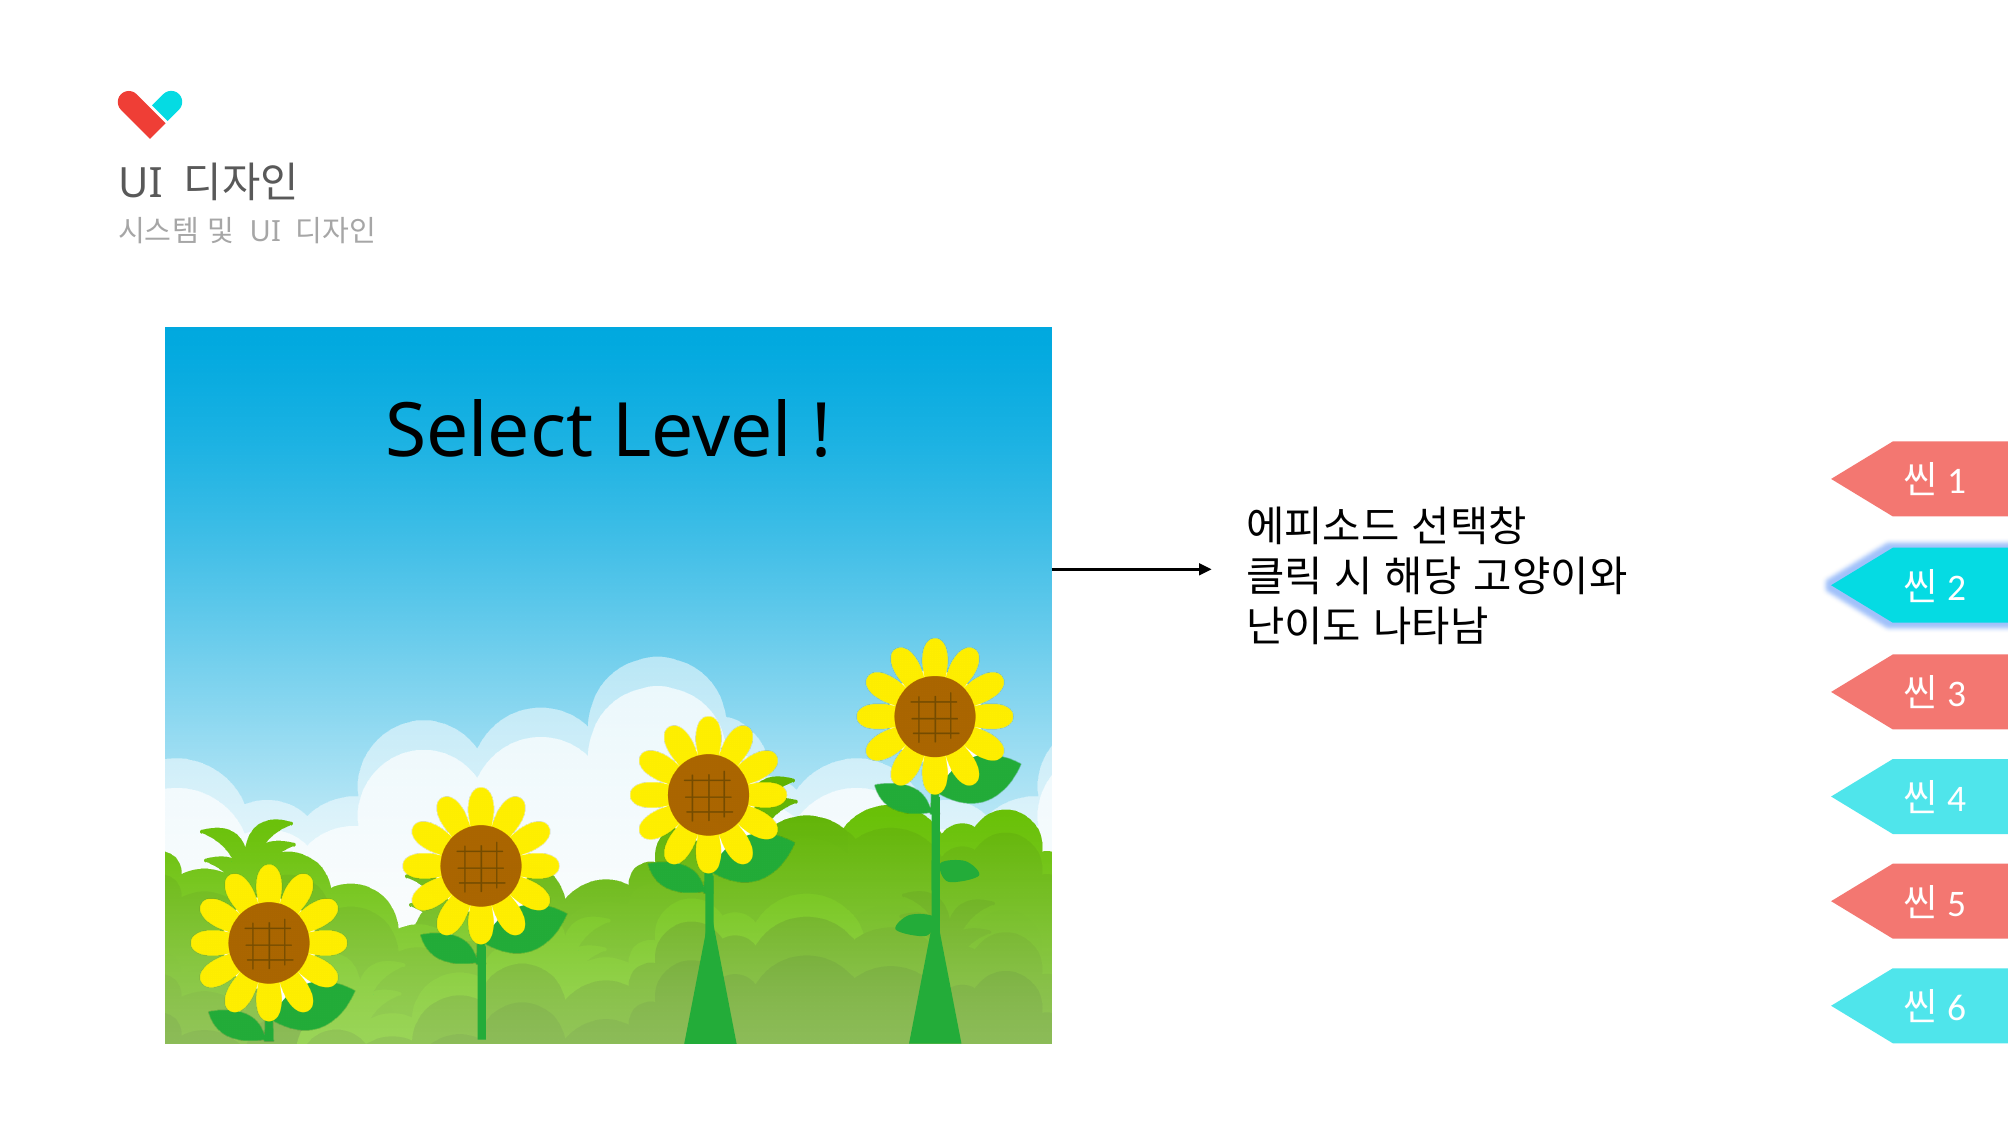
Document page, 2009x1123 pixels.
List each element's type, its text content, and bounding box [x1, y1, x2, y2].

text_box 씬2 [1829, 546, 2008, 624]
text_box 씬1 [1829, 440, 2008, 518]
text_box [550, 679, 777, 1044]
list 시스템 및 UI 디자인 [118, 215, 1892, 248]
text_box 씬6 [1829, 967, 2008, 1045]
text_box 씬4 [1829, 758, 2008, 836]
text_box 씬3 [1829, 653, 2008, 731]
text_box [128, 86, 183, 139]
text_box 에피소드 선택창 클릭 시 해당 고양이와 난이도 나타남 [1231, 491, 1700, 657]
text_box 씬5 [1829, 862, 2008, 940]
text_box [323, 750, 550, 1040]
list UI 디자인 [118, 161, 1892, 208]
picture [111, 400, 1052, 1065]
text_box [777, 601, 1093, 1044]
